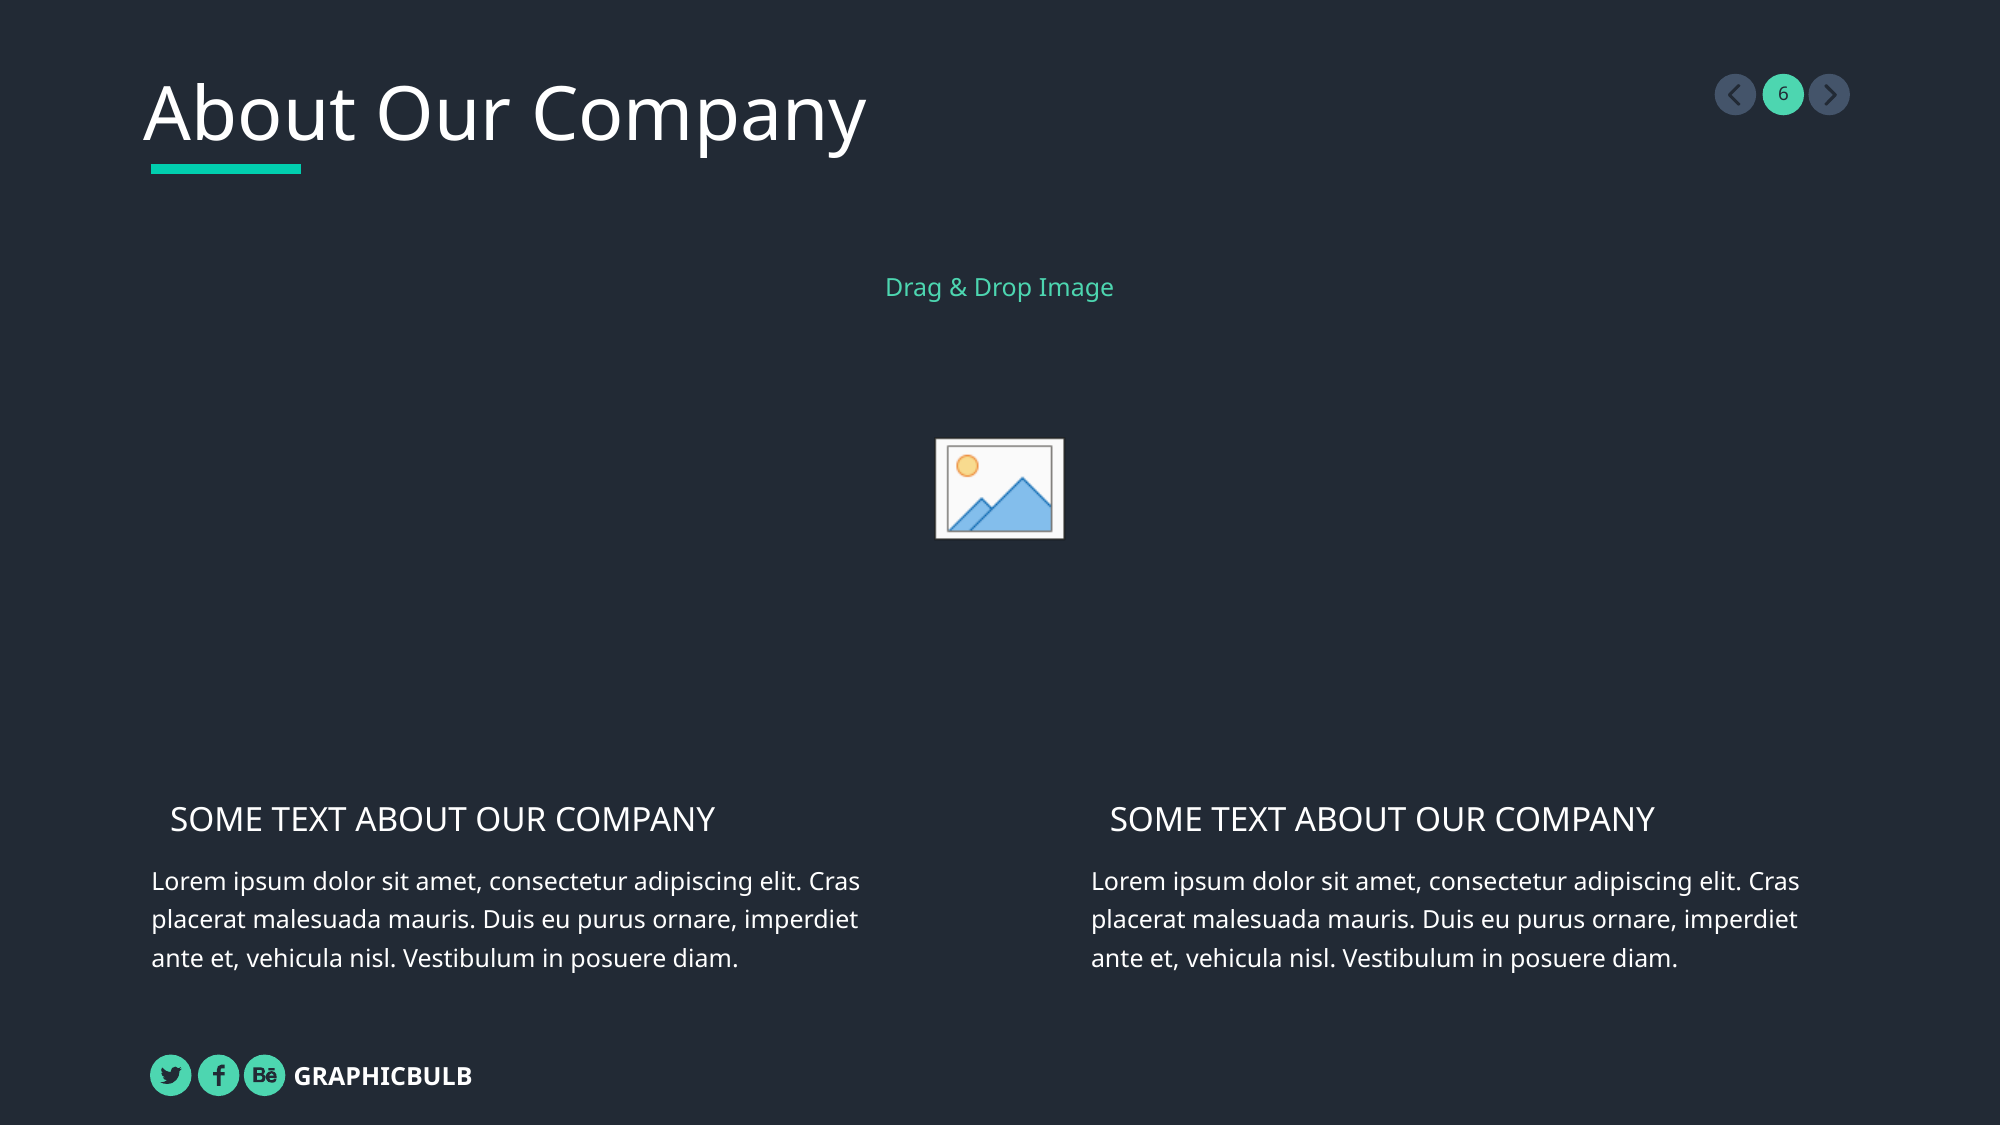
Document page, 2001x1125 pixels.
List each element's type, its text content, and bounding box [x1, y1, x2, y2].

text_box Lorem ipsum dolor sit amet, consectetur adipiscing elit. Cras placerat malesuada mauris. Duis eu purus ornare, imperdiet ante et, vehicula nisl. Vestibulum in posuere diam. [1076, 848, 1866, 981]
text_box About Our Company [128, 58, 883, 164]
picture [0, 264, 2000, 714]
text_box SOME TEXT ABOUT OUR COMPANY [155, 790, 731, 845]
text_box Lorem ipsum dolor sit amet, consectetur adipiscing elit. Cras placerat malesuada mauris. Duis eu purus ornare, imperdiet ante et, vehicula nisl. Vestibulum in posuere diam. [136, 848, 927, 981]
text_box SOME TEXT ABOUT OUR COMPANY [1094, 790, 1671, 845]
